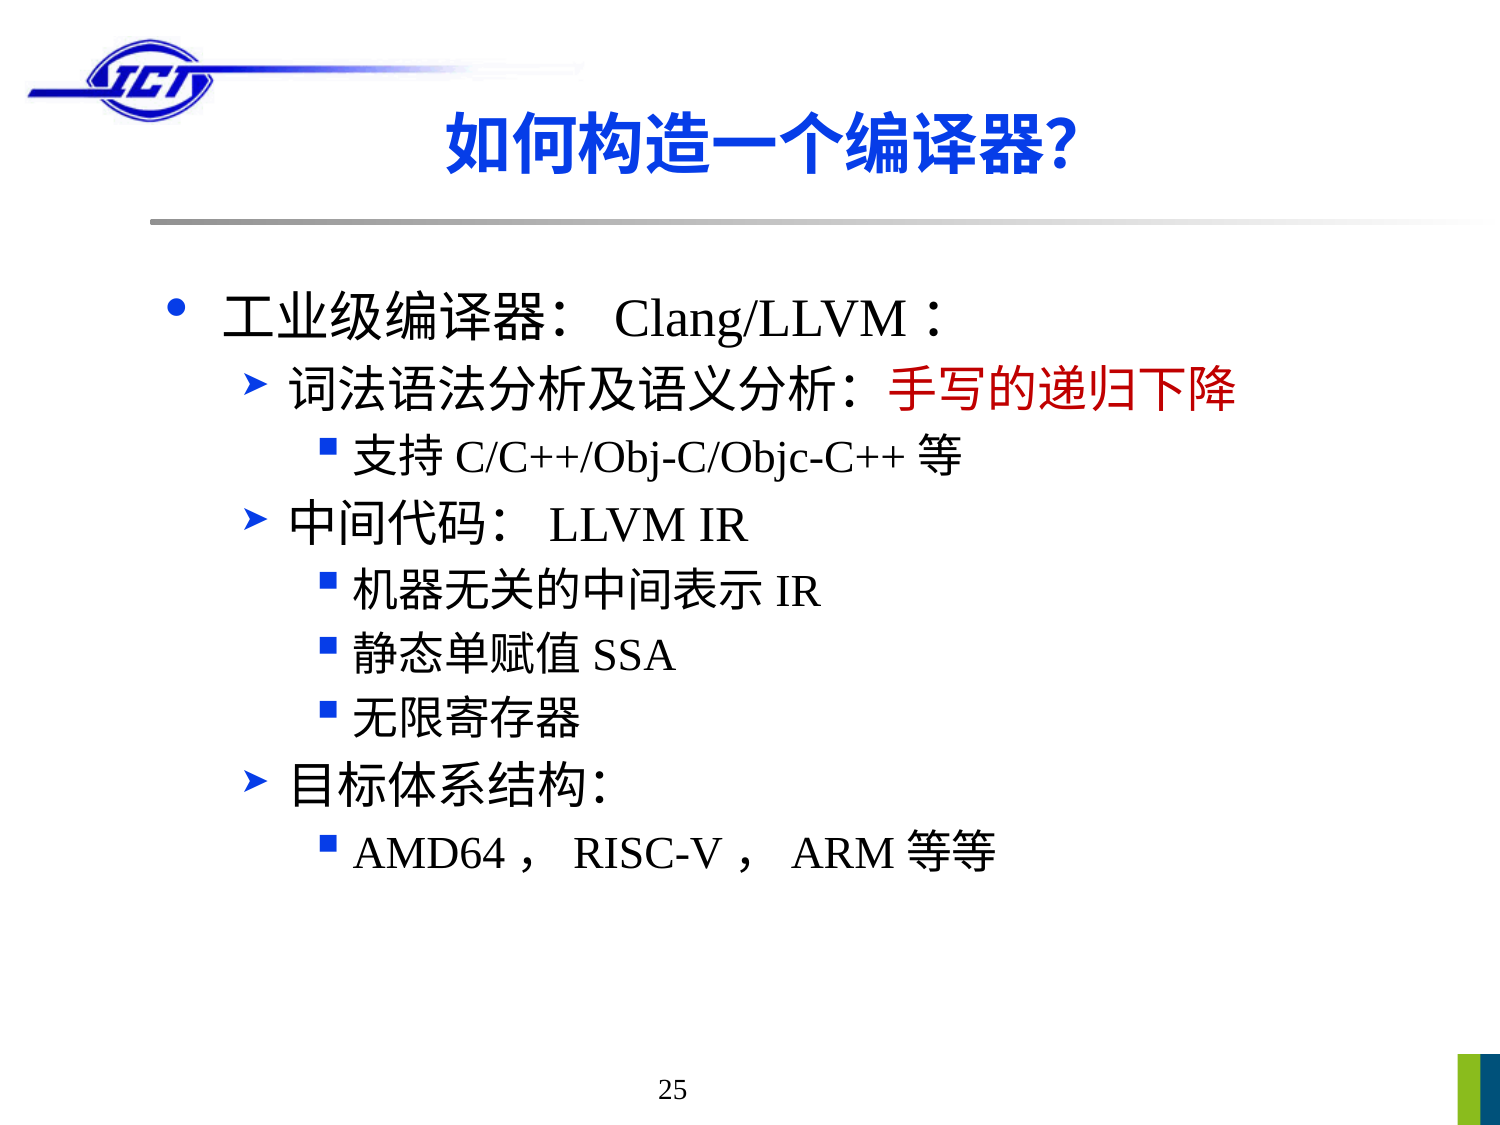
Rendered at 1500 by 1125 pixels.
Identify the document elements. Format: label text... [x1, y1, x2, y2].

title 如何构造一个编译器？ [159, 66, 1397, 217]
list 工业级编译器：Clang/LLVM： 词法语法分析及语义分析：手写的递归下降 支持C/C++/Obj-C/Objc-C++等 中间代码：LLVM IR 机器无关的中间表示IR 静态单赋值SSA 无限寄存器 目标体系结构： AMD64，RISC-V，ARM等等 [150, 275, 1388, 1013]
picture [24, 36, 600, 125]
